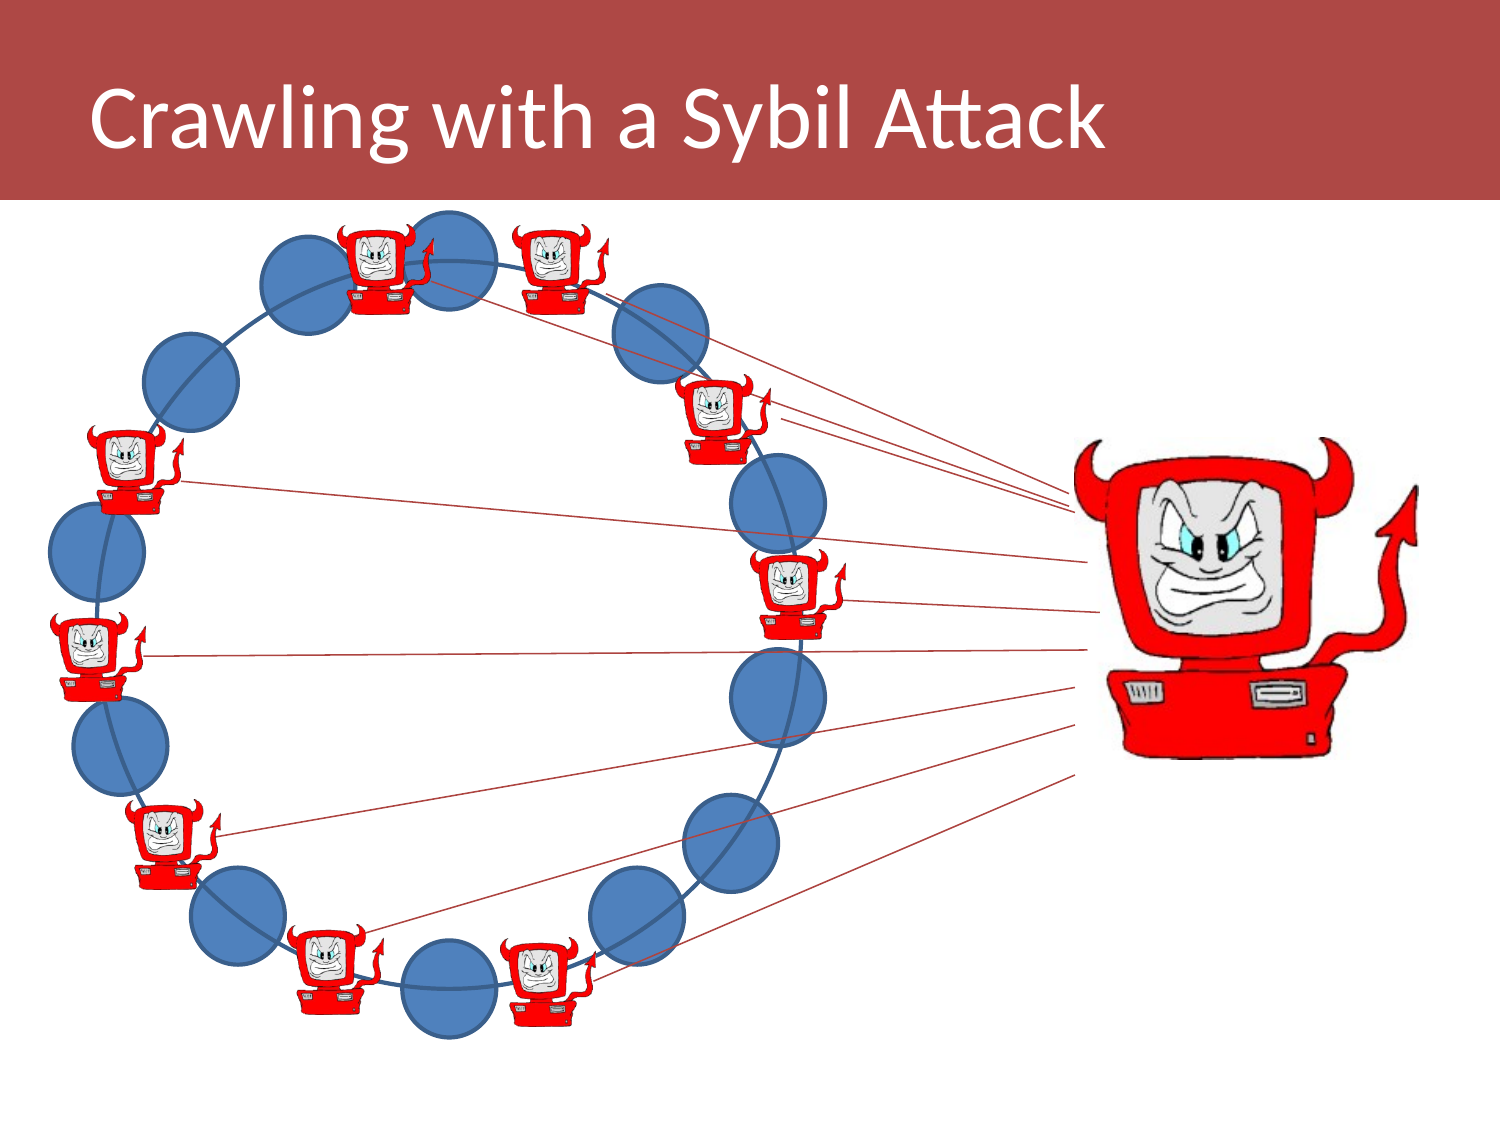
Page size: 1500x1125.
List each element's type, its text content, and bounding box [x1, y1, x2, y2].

title Crawling with a Sybil Attack [75, 50, 1425, 238]
picture [1101, 437, 1419, 760]
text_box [49, 224, 1101, 1028]
